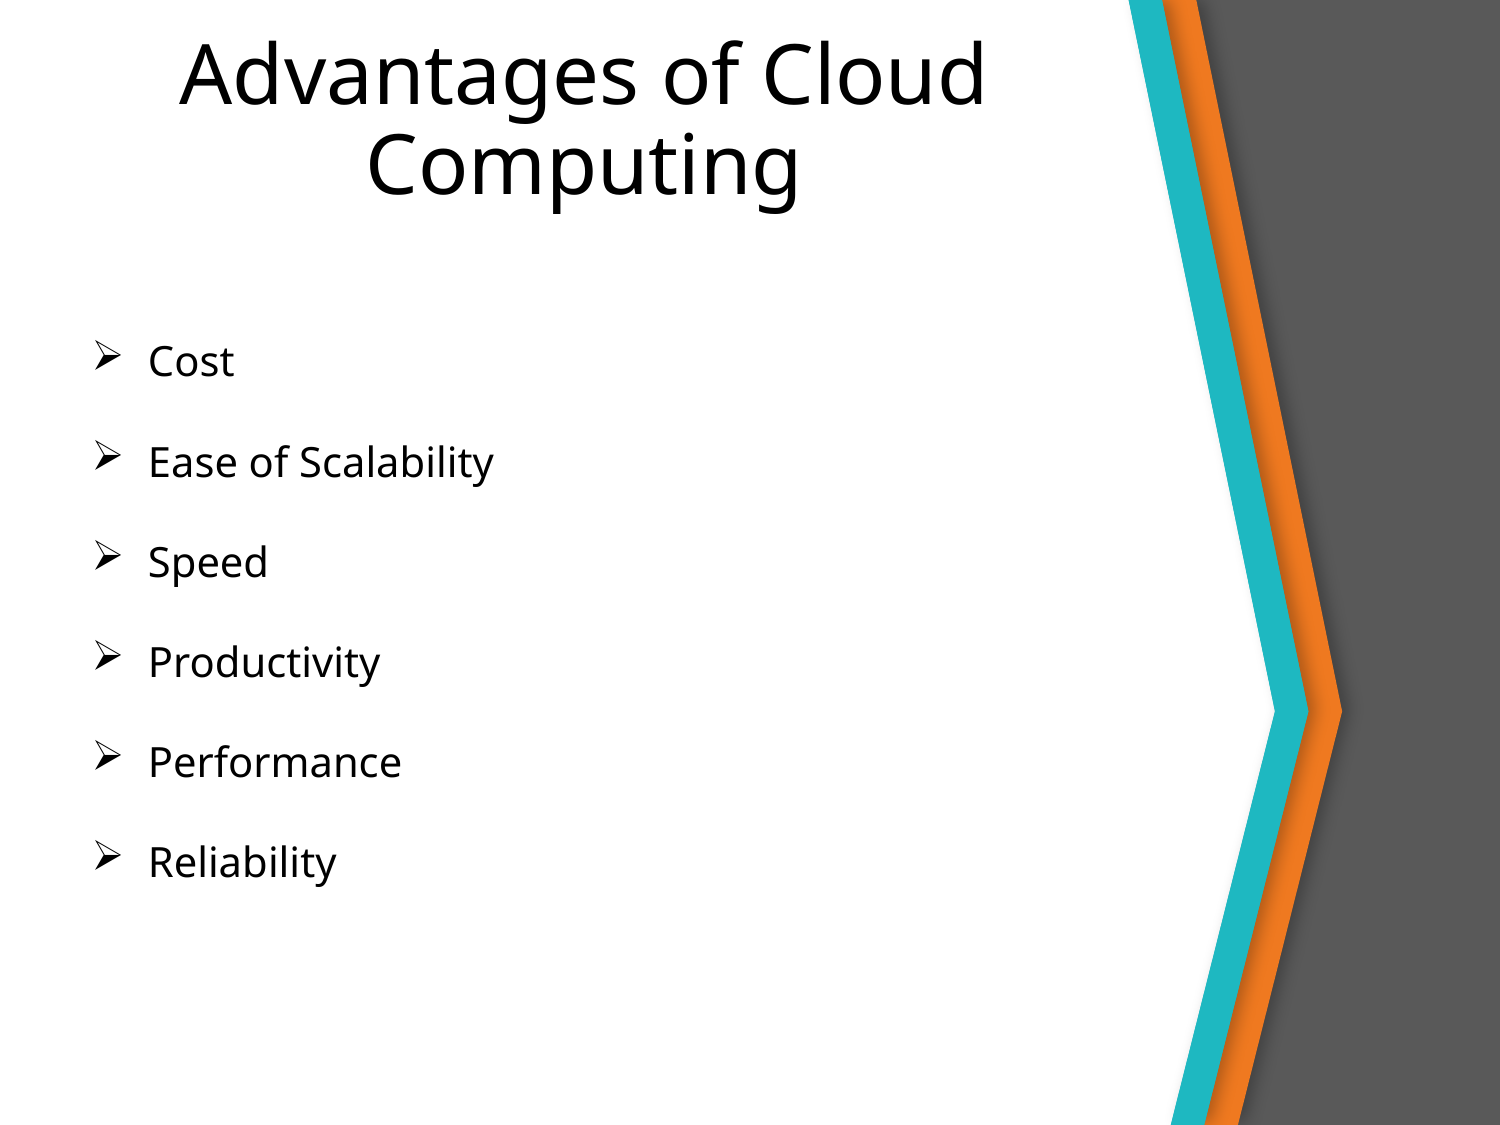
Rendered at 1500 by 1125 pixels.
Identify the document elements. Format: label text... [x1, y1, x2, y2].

list Cost Ease of Scalability Speed Productivity Performance Reliability [76, 302, 1138, 941]
title Advantages of Cloud Computing [64, 30, 1105, 220]
